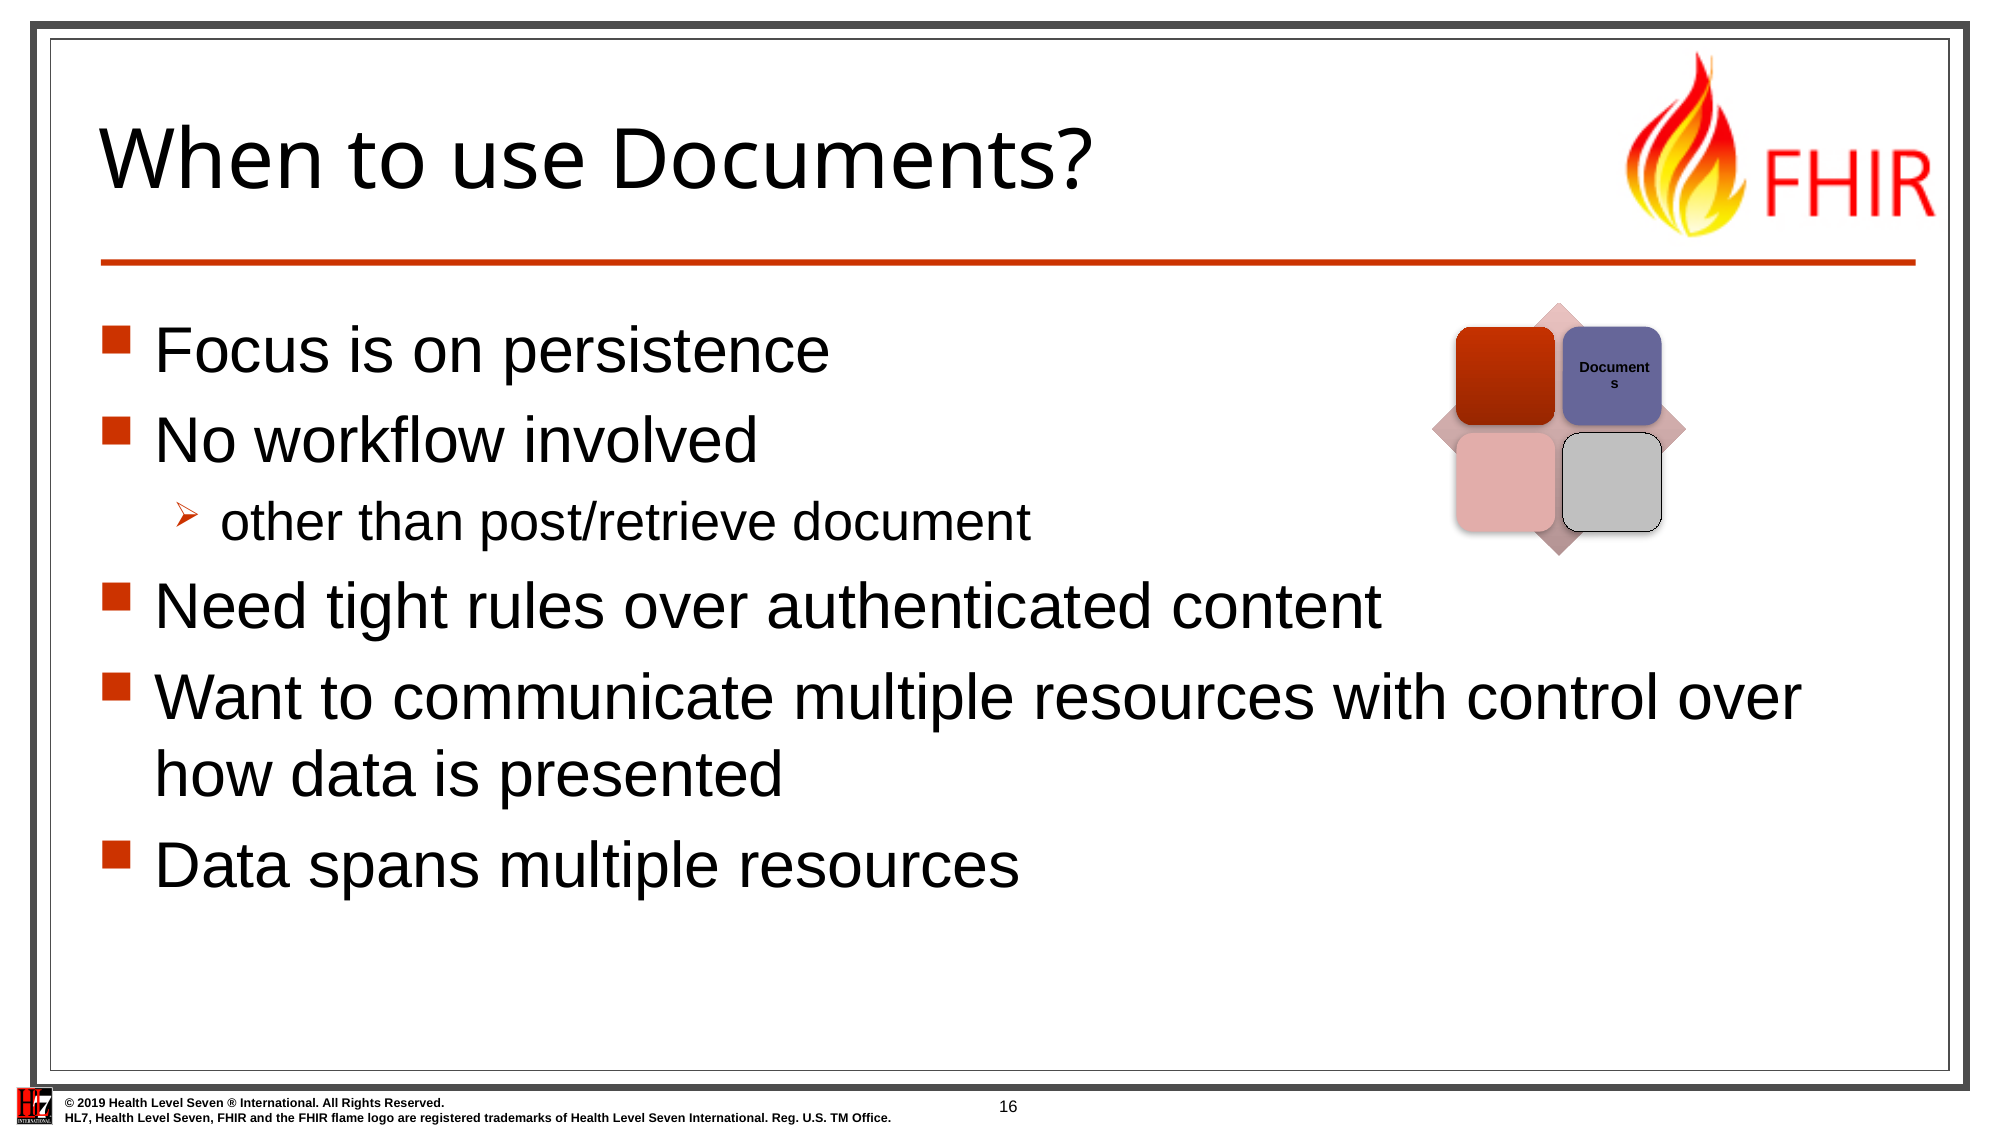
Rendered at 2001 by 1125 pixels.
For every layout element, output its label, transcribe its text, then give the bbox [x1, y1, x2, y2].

picture [16, 1087, 53, 1125]
slide_number 16 [949, 1087, 1067, 1125]
picture [1613, 41, 1948, 247]
title When to use Documents? [83, 77, 1614, 213]
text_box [1413, 302, 1705, 557]
list Focus is on persistence No workflow involved other than post/retrieve document Need tight rules over authenticated content Want to communicate multiple resources with control over how data is presented Data spans multiple resources [83, 299, 1917, 1026]
